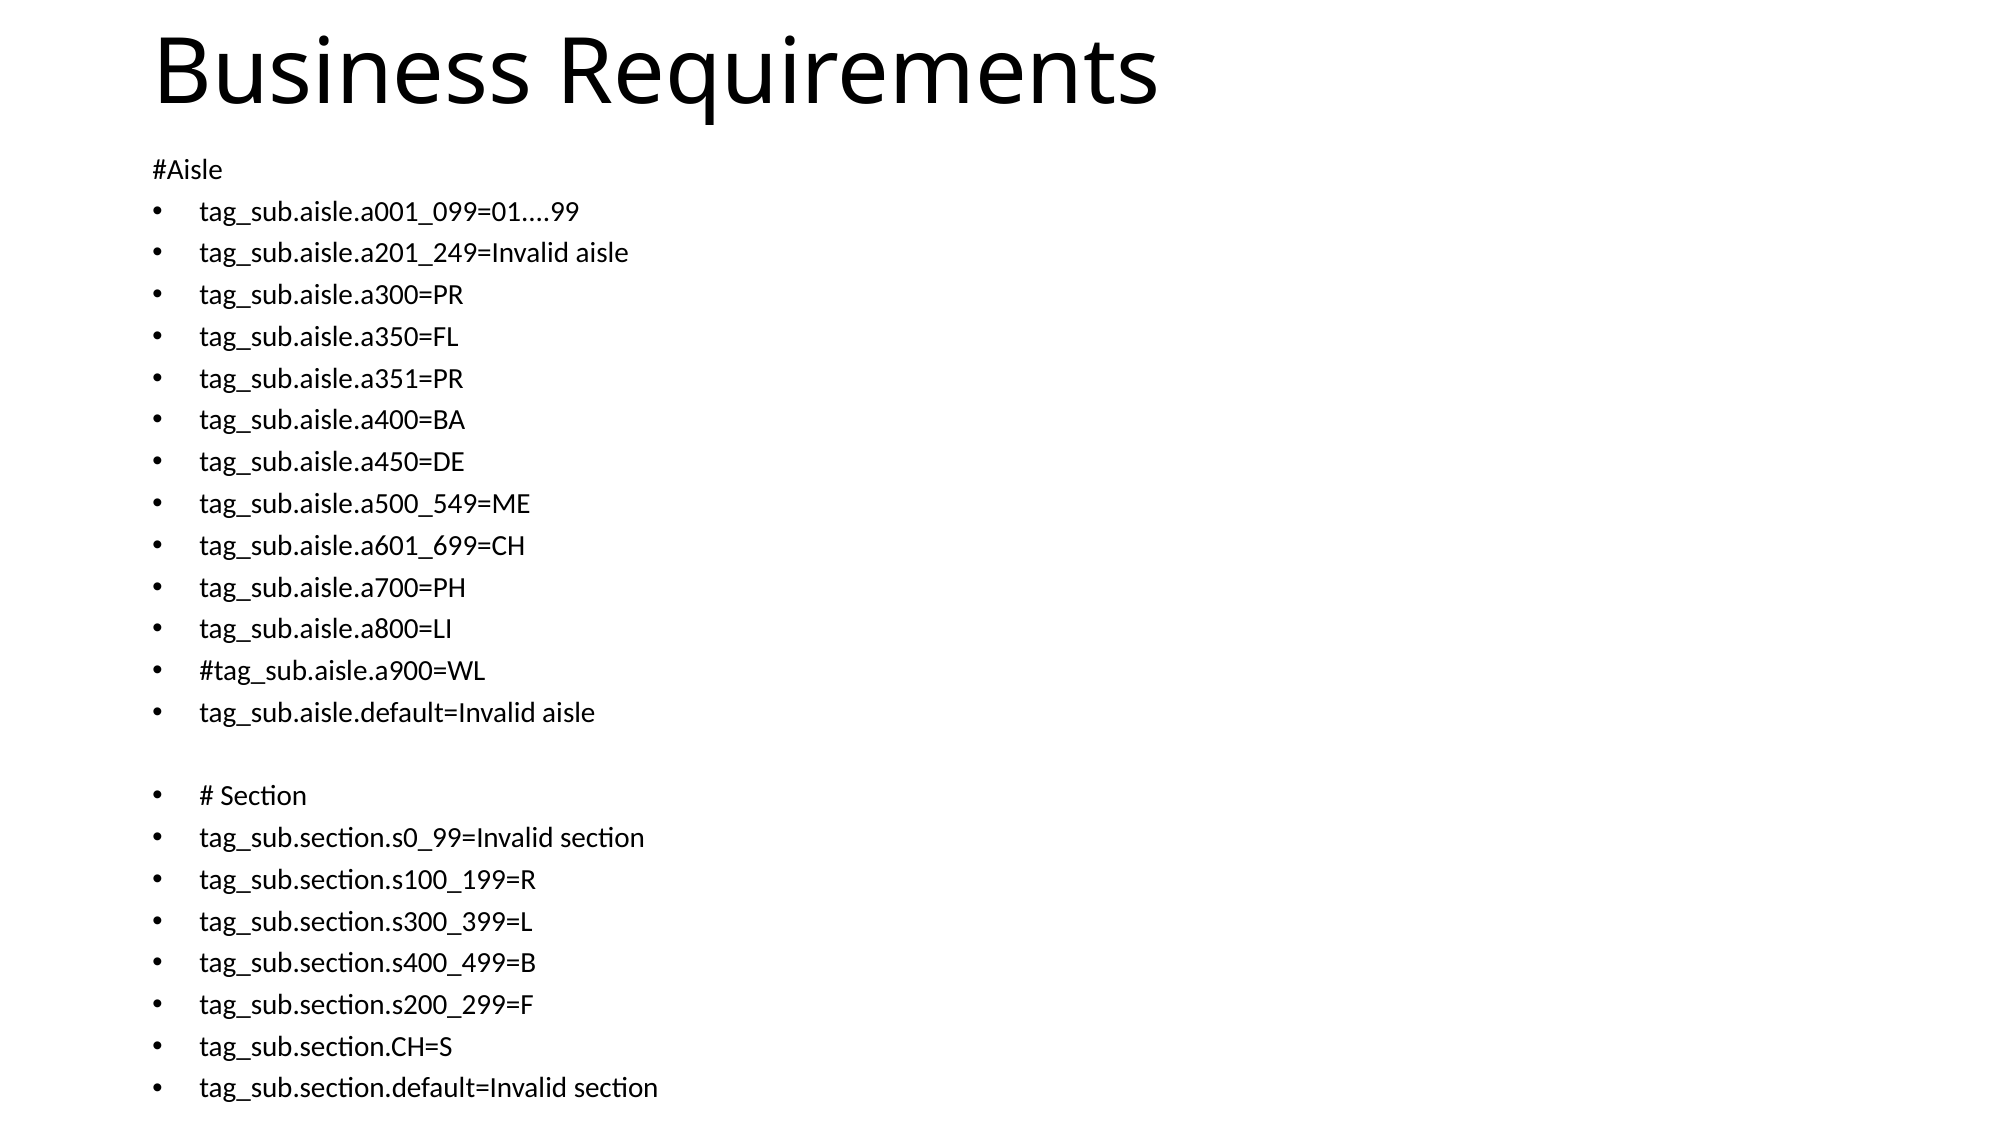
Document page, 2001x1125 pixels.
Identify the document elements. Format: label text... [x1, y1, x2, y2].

title Business Requirements [137, 0, 1863, 146]
list #Aisle tag_sub.aisle.a001_099=01....99 tag_sub.aisle.a201_249=Invalid aisle tag_sub.aisle.a300=PR tag_sub.aisle.a350=FL tag_sub.aisle.a351=PR tag_sub.aisle.a400=BA tag_sub.aisle.a450=DE tag_sub.aisle.a500_549=ME tag_sub.aisle.a601_699=CH tag_sub.aisle.a700=PH tag_sub.aisle.a800=LI #tag_sub.aisle.a900=WL tag_sub.aisle.default=Invalid aisle # Section tag_sub.section.s0_99=Invalid section tag_sub.section.s100_199=R tag_sub.section.s300_399=L tag_sub.section.s400_499=B tag_sub.section.s200_299=F tag_sub.section.CH=S tag_sub.section.default=Invalid section [137, 146, 1863, 1125]
